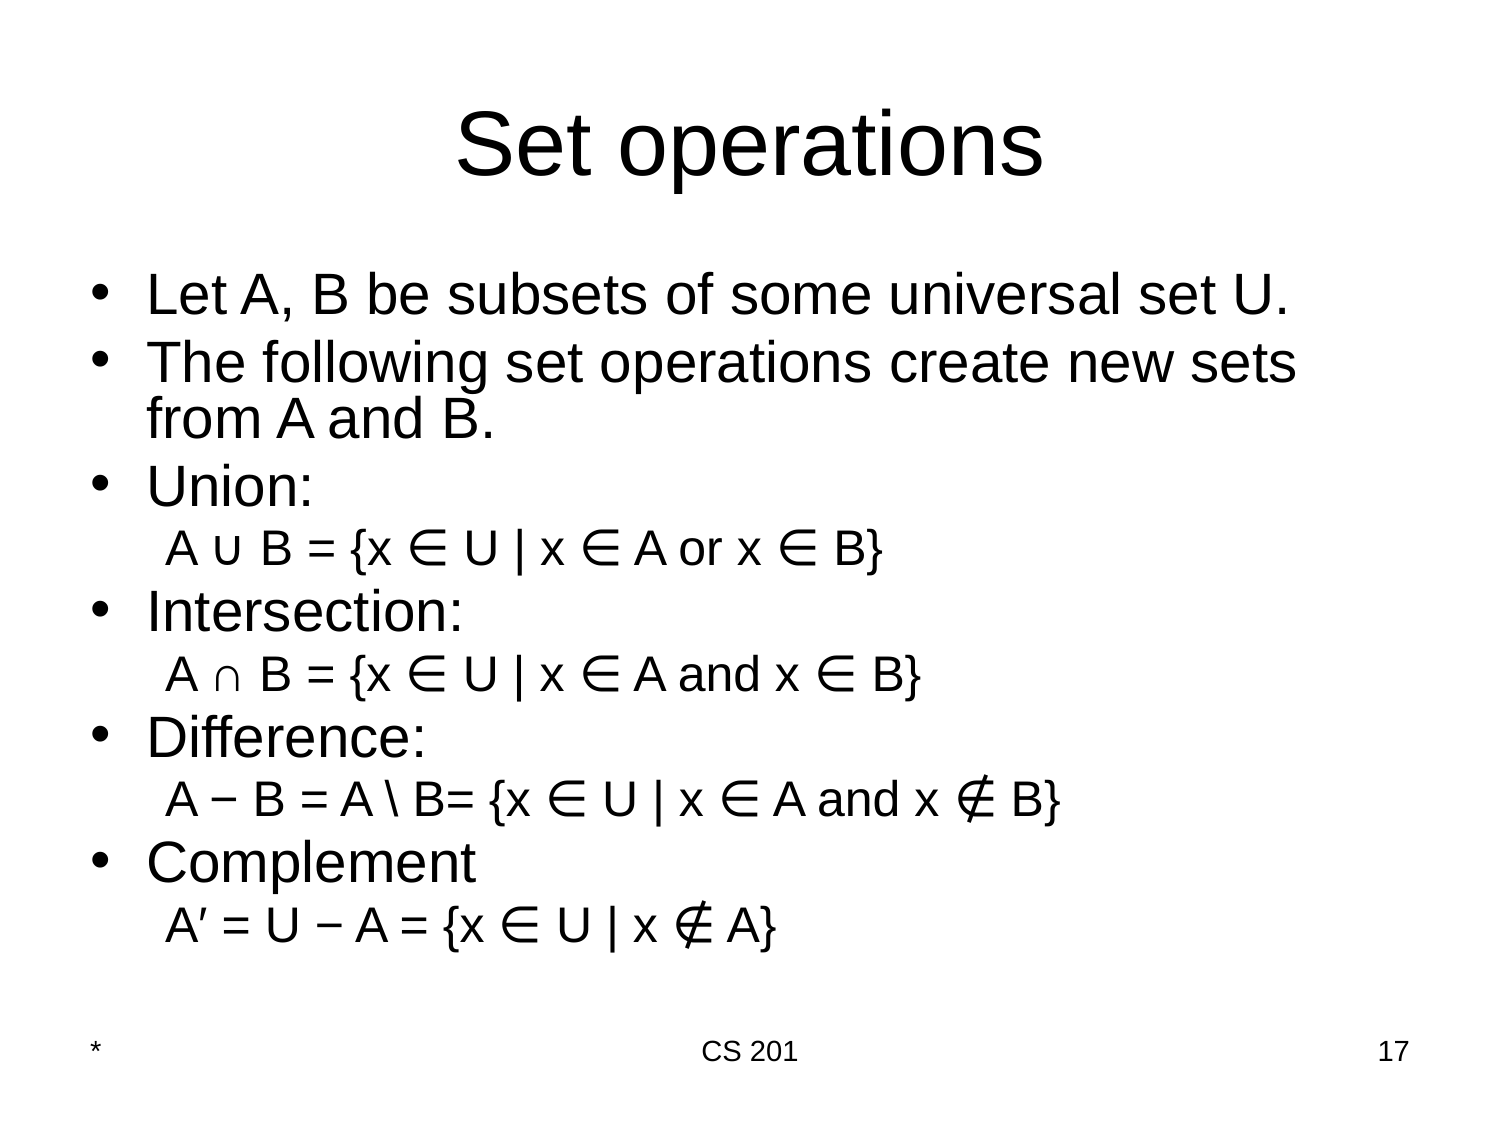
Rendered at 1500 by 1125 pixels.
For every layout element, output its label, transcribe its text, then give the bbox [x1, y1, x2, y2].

text_box * [75, 1024, 425, 1103]
text_box CS 201 [512, 1024, 988, 1103]
list Let A, B be subsets of some universal set U. The following set operations create new sets from A and B. Union: A ∪ B = {x ∈ U | x ∈ A or x ∈ B} Intersection: A ∩ B = {x ∈ U | x ∈ A and x ∈ B} Difference: A − B = A \ B= {x ∈ U | x ∈ A and x ∉ B} Complement A′ = U − A = {x ∈ U | x ∉ A} [75, 262, 1425, 1005]
title Set operations [75, 45, 1425, 233]
text_box ‹#› [1074, 1024, 1425, 1103]
